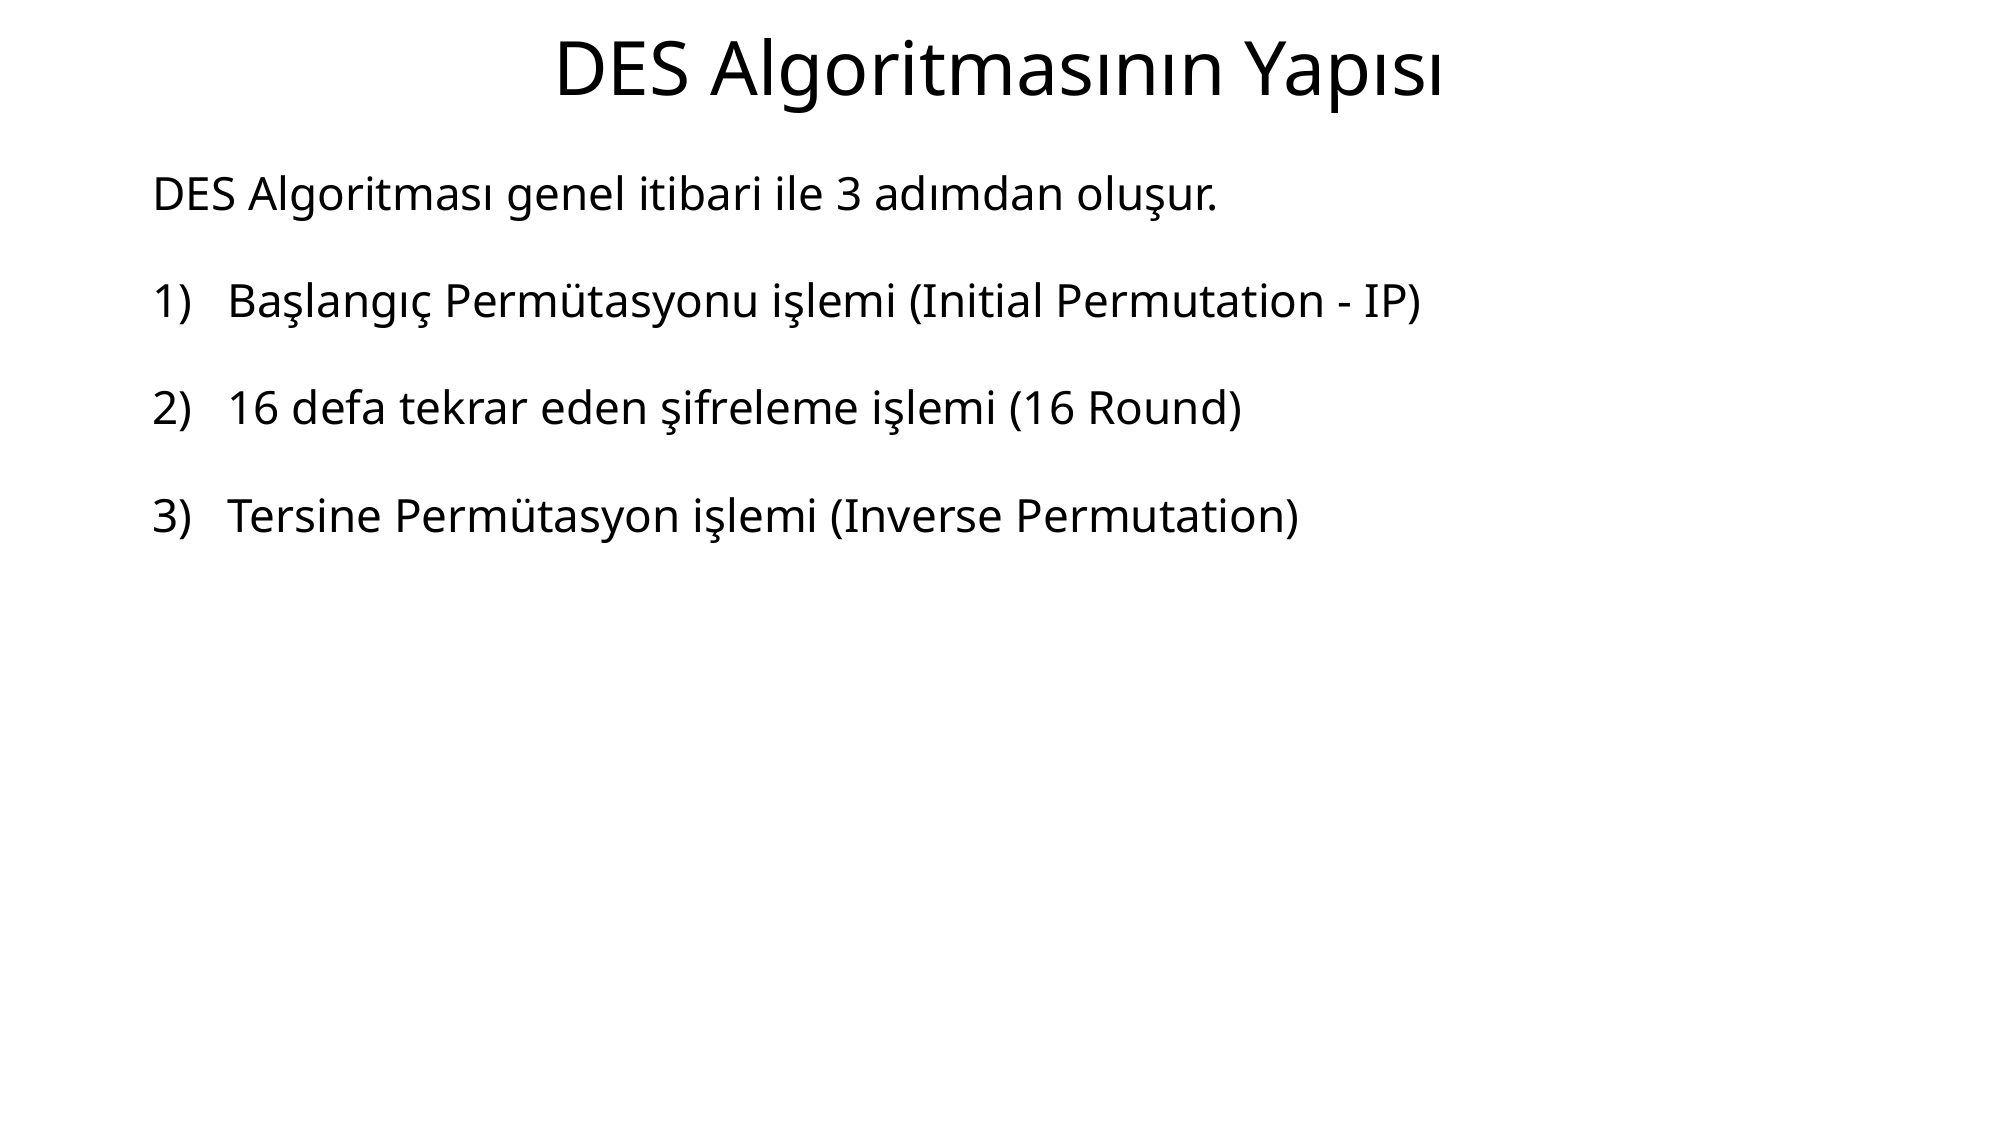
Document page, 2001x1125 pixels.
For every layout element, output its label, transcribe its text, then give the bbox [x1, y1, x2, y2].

list DES Algoritması genel itibari ile 3 adımdan oluşur. Başlangıç Permütasyonu işlemi (Initial Permutation - IP) 16 defa tekrar eden şifreleme işlemi (16 Round) Tersine Permütasyon işlemi (Inverse Permutation) [137, 129, 1863, 1014]
title DES Algoritmasının Yapısı [137, 18, 1863, 112]
